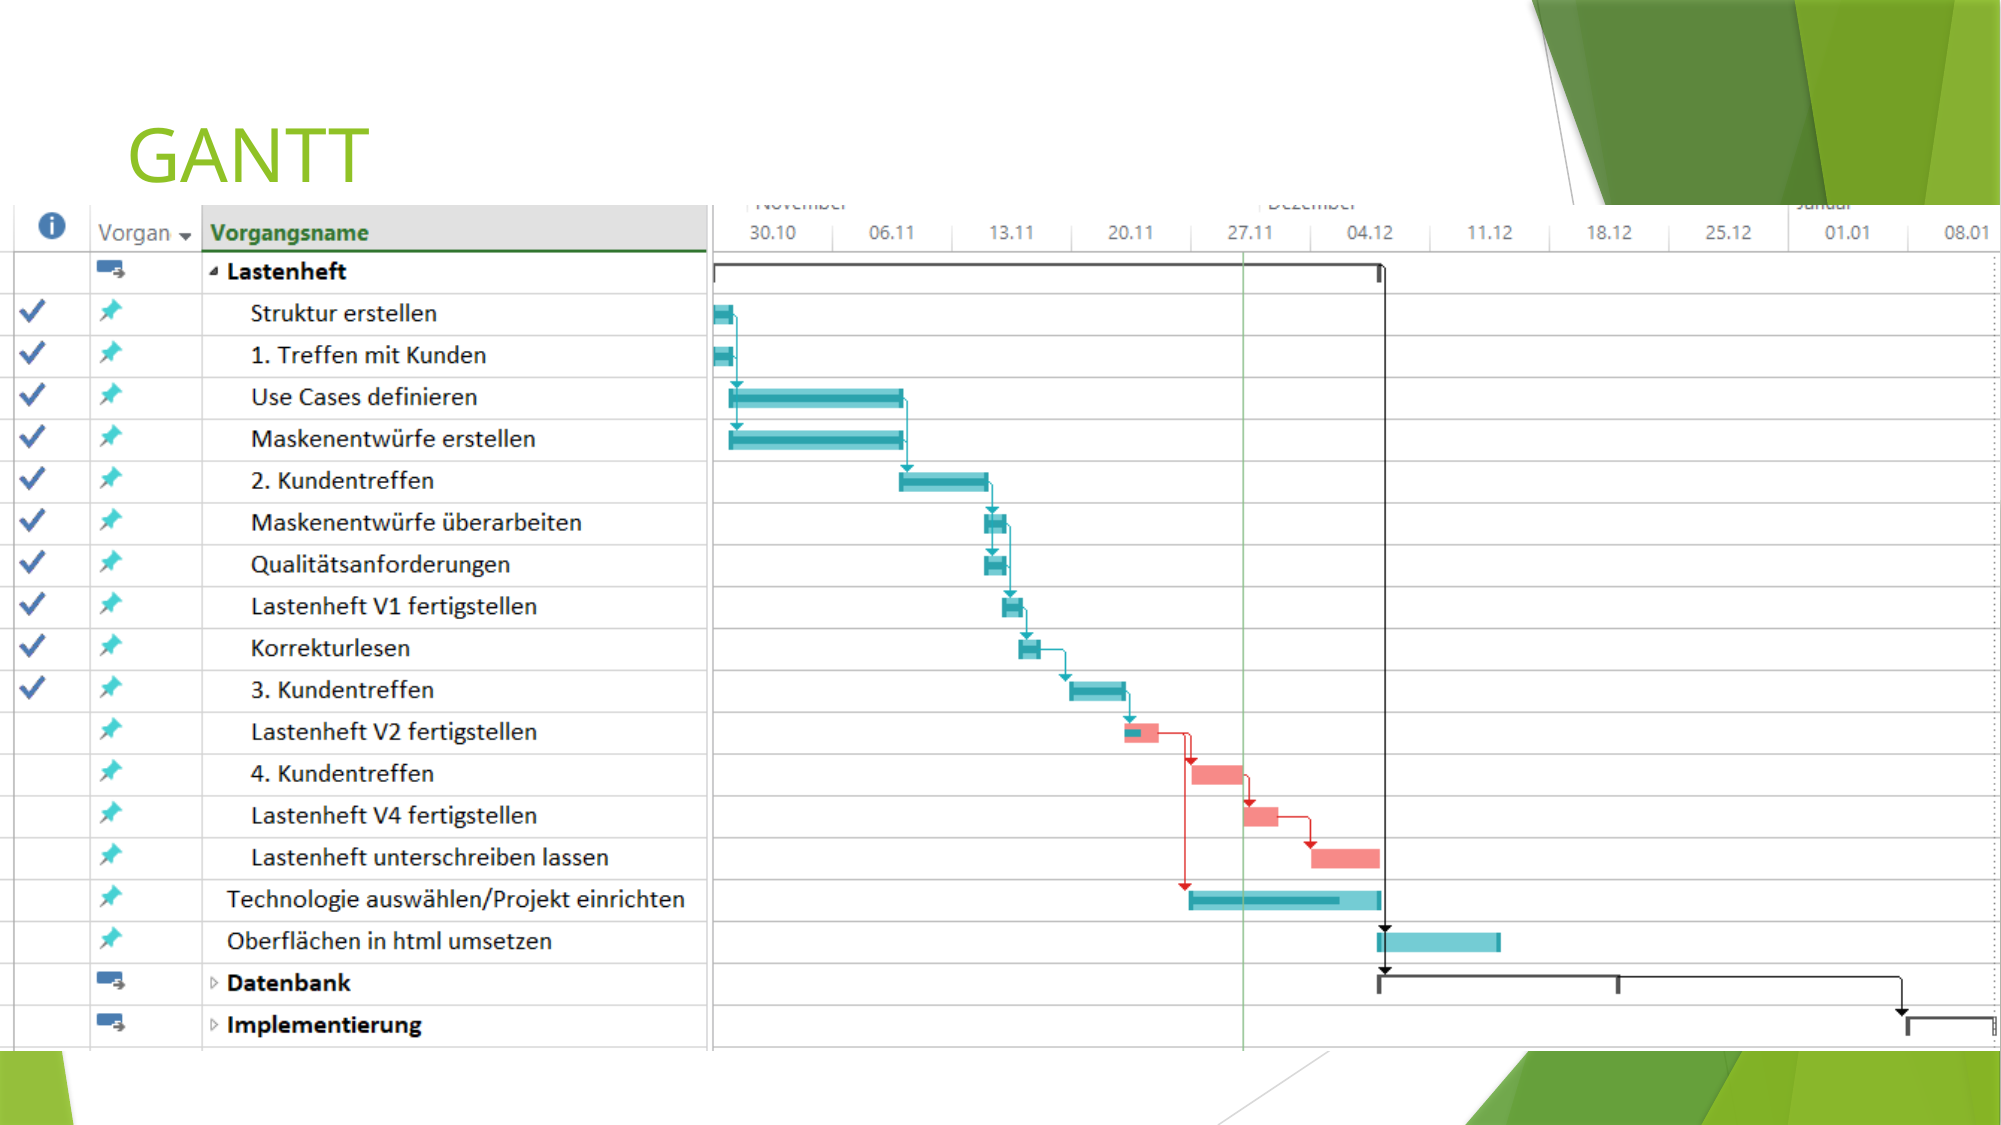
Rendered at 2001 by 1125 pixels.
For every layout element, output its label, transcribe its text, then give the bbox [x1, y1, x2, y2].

title GANTT [111, 99, 1522, 204]
picture [0, 204, 2000, 1052]
